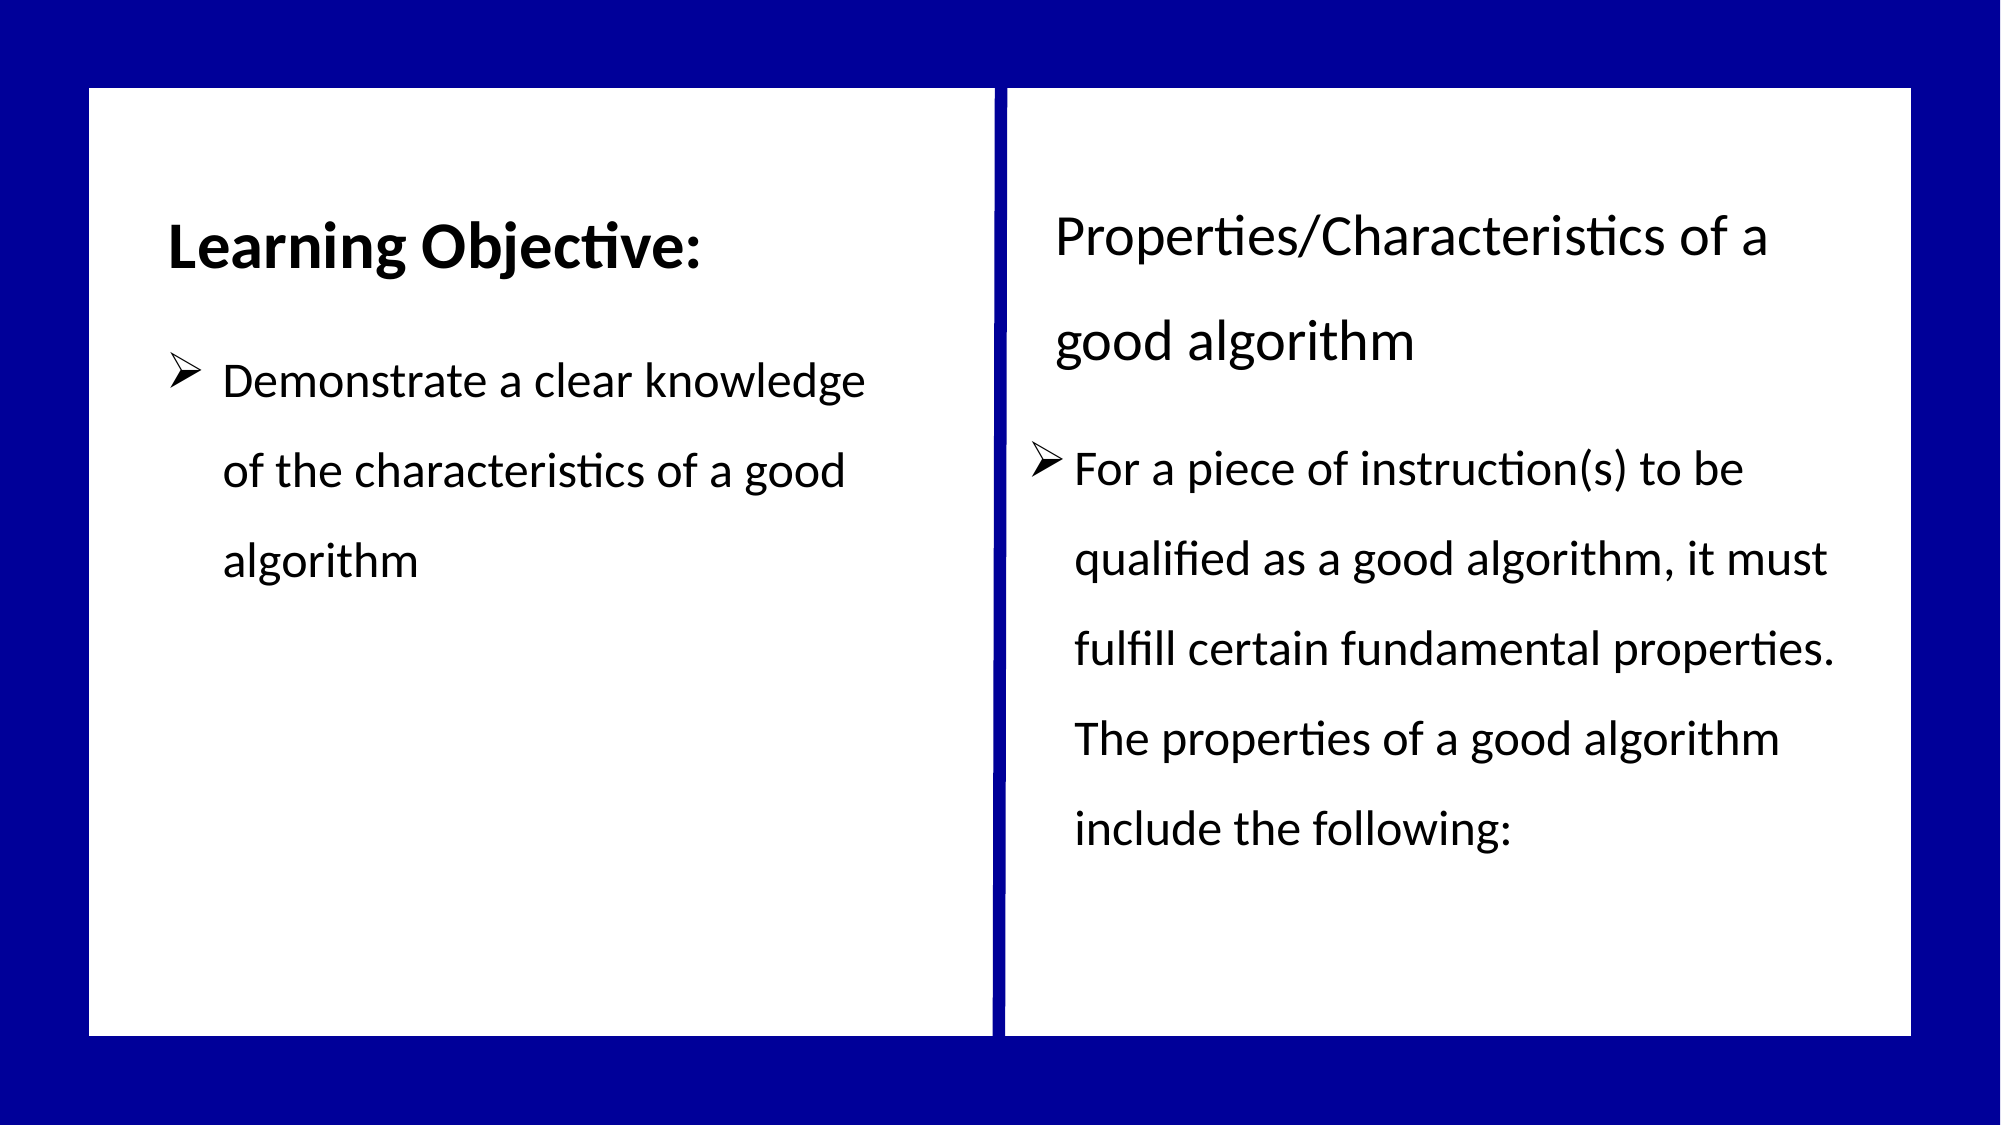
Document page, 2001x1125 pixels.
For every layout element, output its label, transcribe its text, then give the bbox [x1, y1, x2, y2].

text_box Properties/Characteristics of a good algorithm [1040, 154, 1891, 380]
text_box For a piece of instruction(s) to be qualified as a good algorithm, it must fulfill certain fundamental properties. The properties of a good algorithm include the following: [1012, 397, 1923, 863]
text_box Demonstrate a clear knowledge of the characteristics of a good algorithm [151, 309, 927, 655]
text_box Learning Objective: [154, 194, 719, 290]
